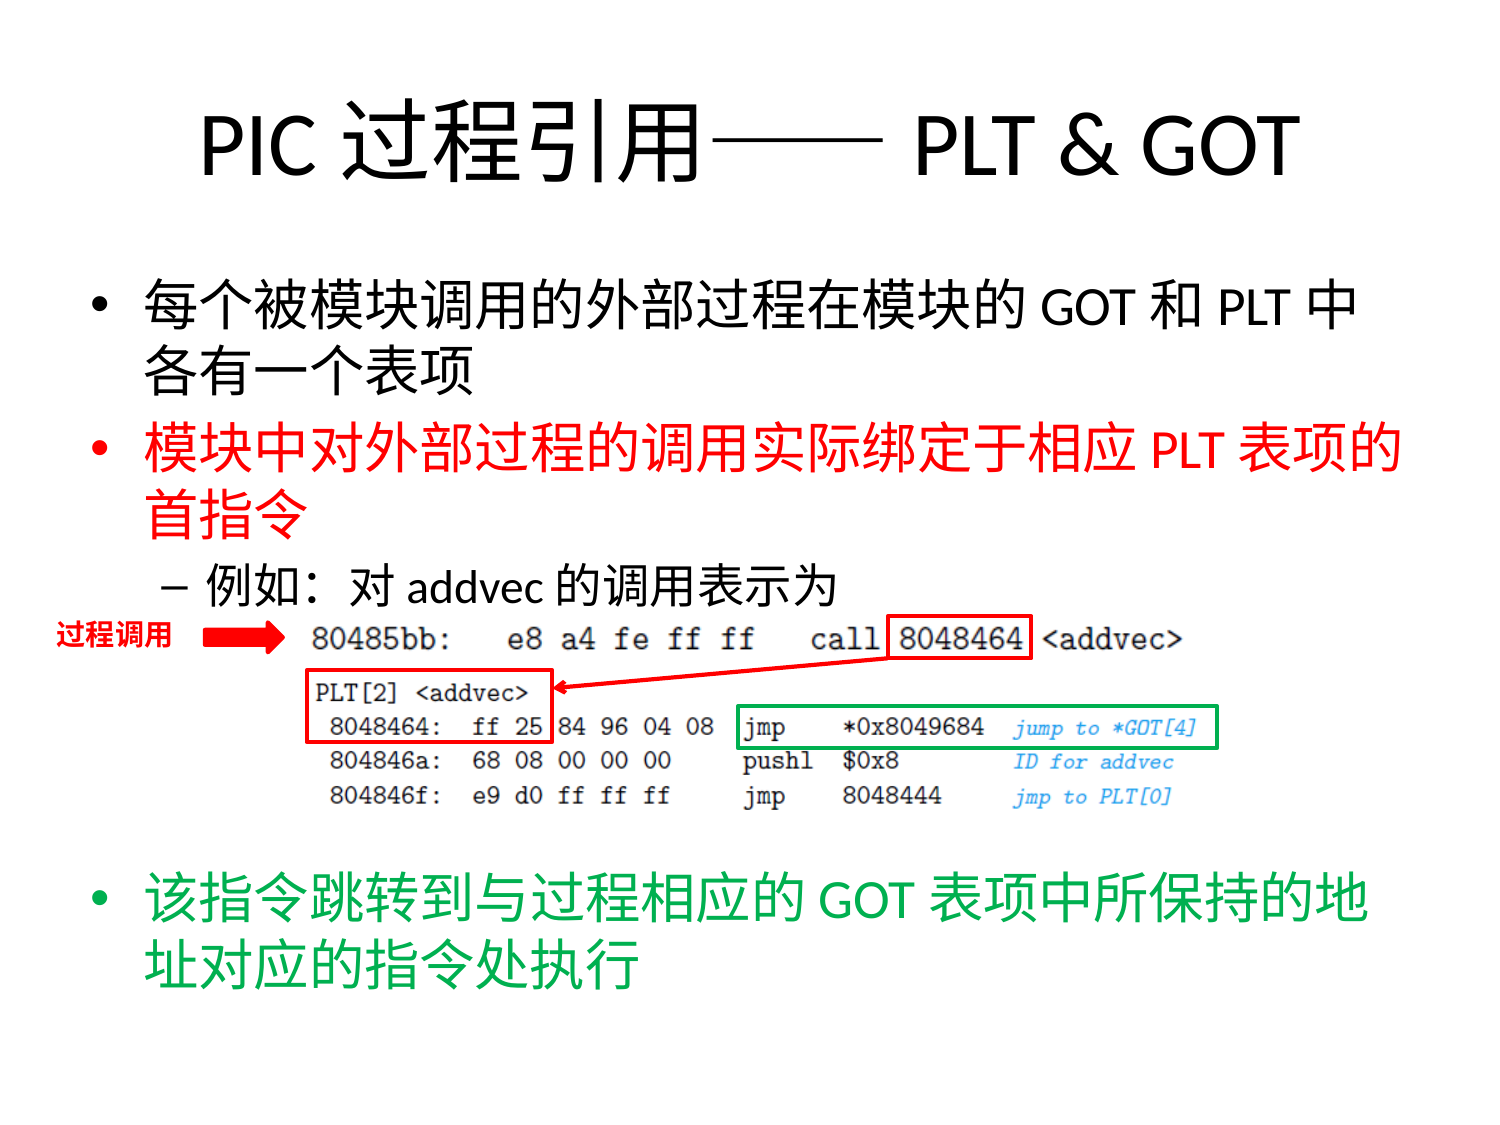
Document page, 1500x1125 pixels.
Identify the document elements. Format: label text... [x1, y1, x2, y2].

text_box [306, 616, 1032, 743]
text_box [298, 616, 1290, 821]
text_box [30, 616, 283, 653]
list 每个被模块调用的外部过程在模块的GOT和PLT中各有一个表项 模块中对外部过程的调用实际绑定于相应PLT表项的首指令 例如：对addvec的调用表示为 该指令跳转到与过程相应的GOT表项中所保持的地址对应的指令处执行 [75, 262, 1425, 1005]
title PIC过程引用——PLT & GOT [75, 45, 1425, 233]
